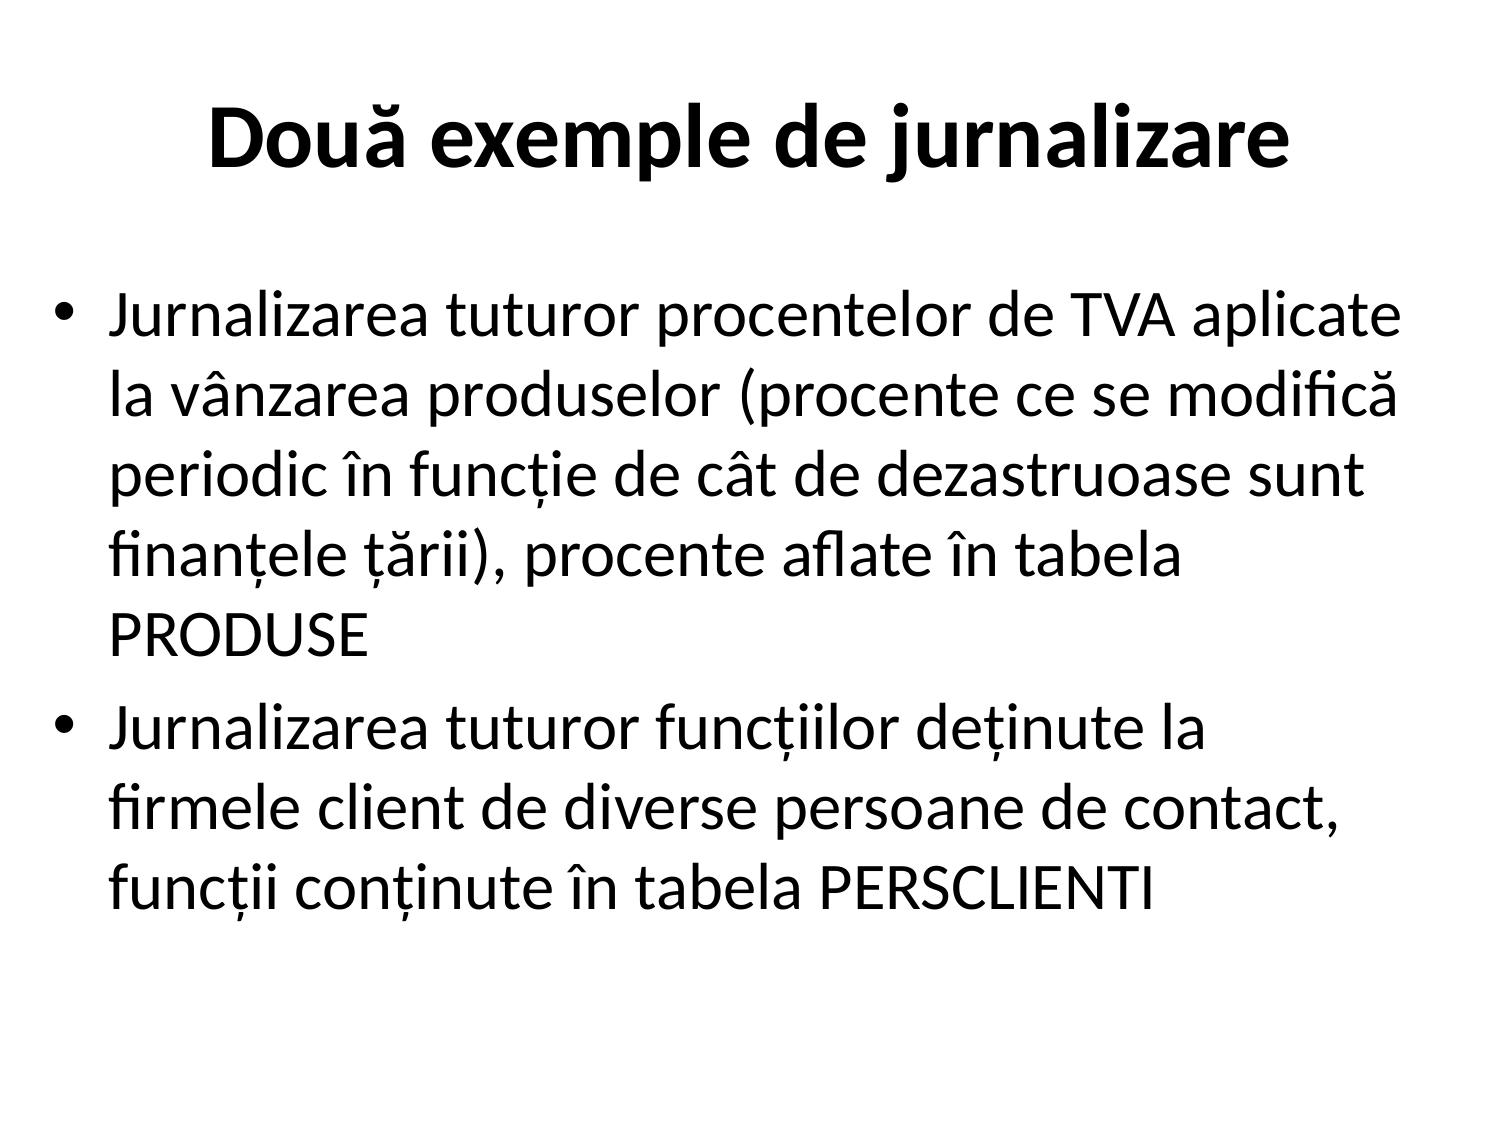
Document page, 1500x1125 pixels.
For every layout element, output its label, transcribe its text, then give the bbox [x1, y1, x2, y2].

title Două exemple de jurnalizare [75, 37, 1425, 225]
list Jurnalizarea tuturor procentelor de TVA aplicate la vânzarea produselor (procente ce se modifică periodic în funcție de cât de dezastruoase sunt finanțele țării), procente aflate în tabela PRODUSE Jurnalizarea tuturor funcțiilor deținute la firmele client de diverse persoane de contact, funcții conținute în tabela PERSCLIENTI [37, 262, 1425, 1075]
